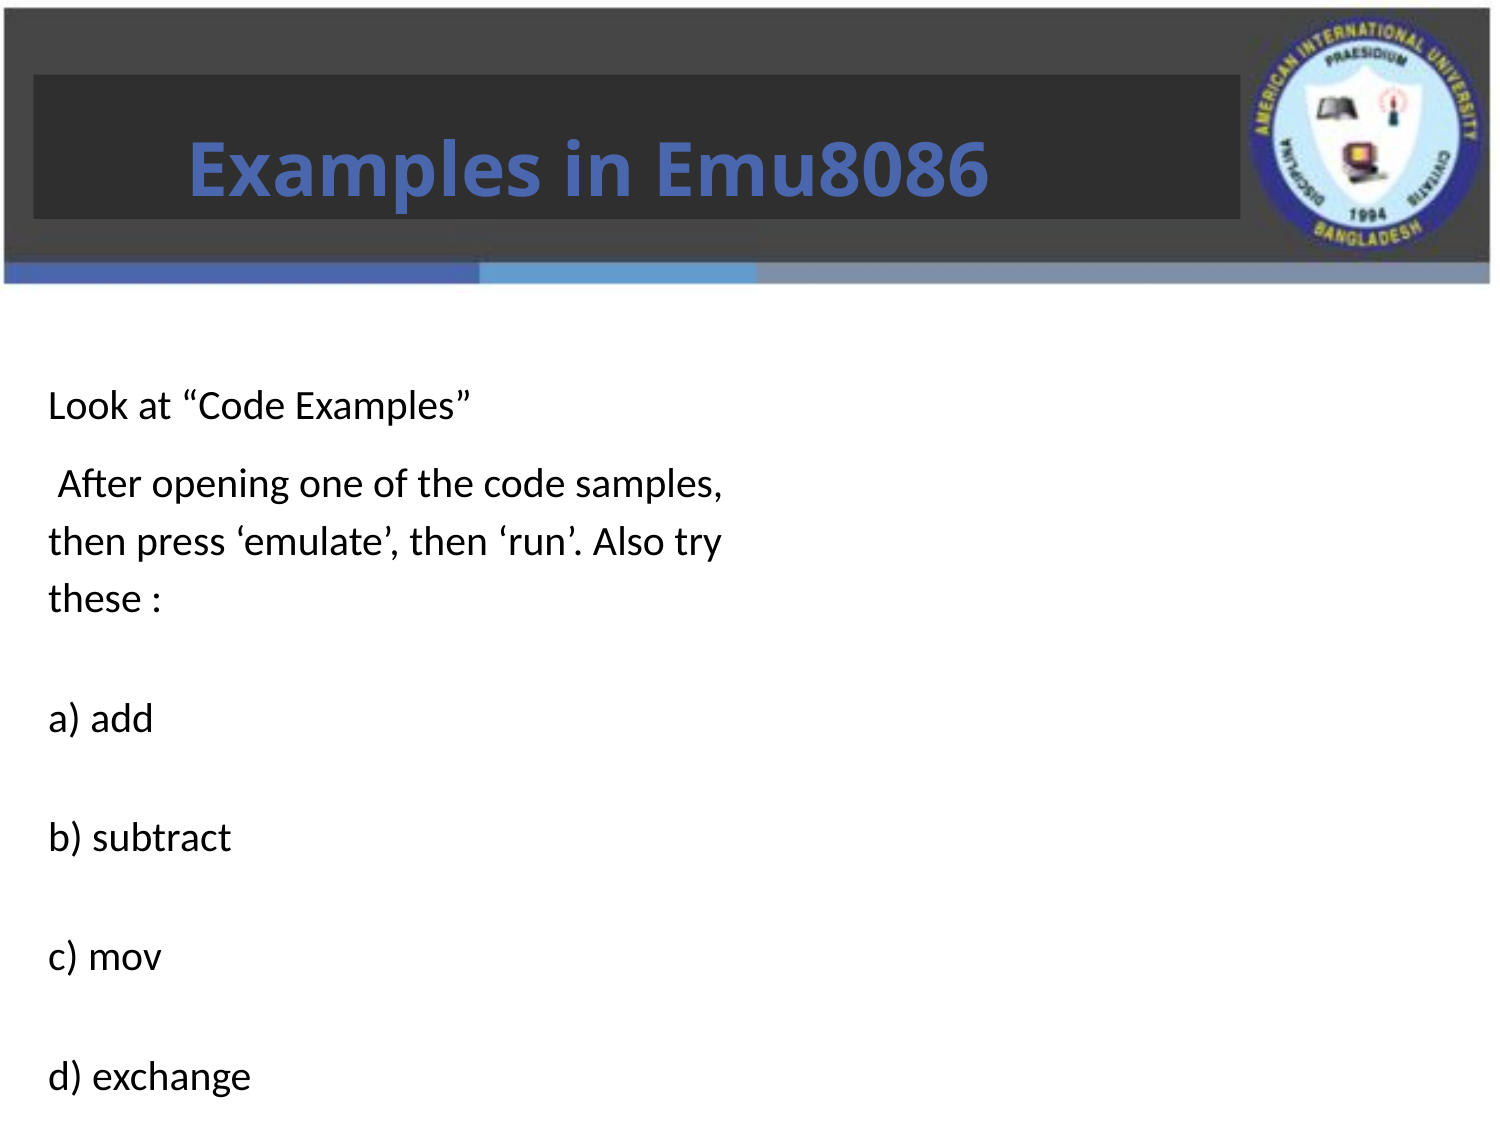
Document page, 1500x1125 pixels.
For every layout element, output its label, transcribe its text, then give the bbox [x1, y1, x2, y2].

text_box Look at “Code Examples” After opening one of the code samples, then press ‘emulate’, then ‘run’. Also try these : a) add b) subtract c) mov d) exchange [33, 362, 784, 1106]
picture [0, 0, 1500, 294]
